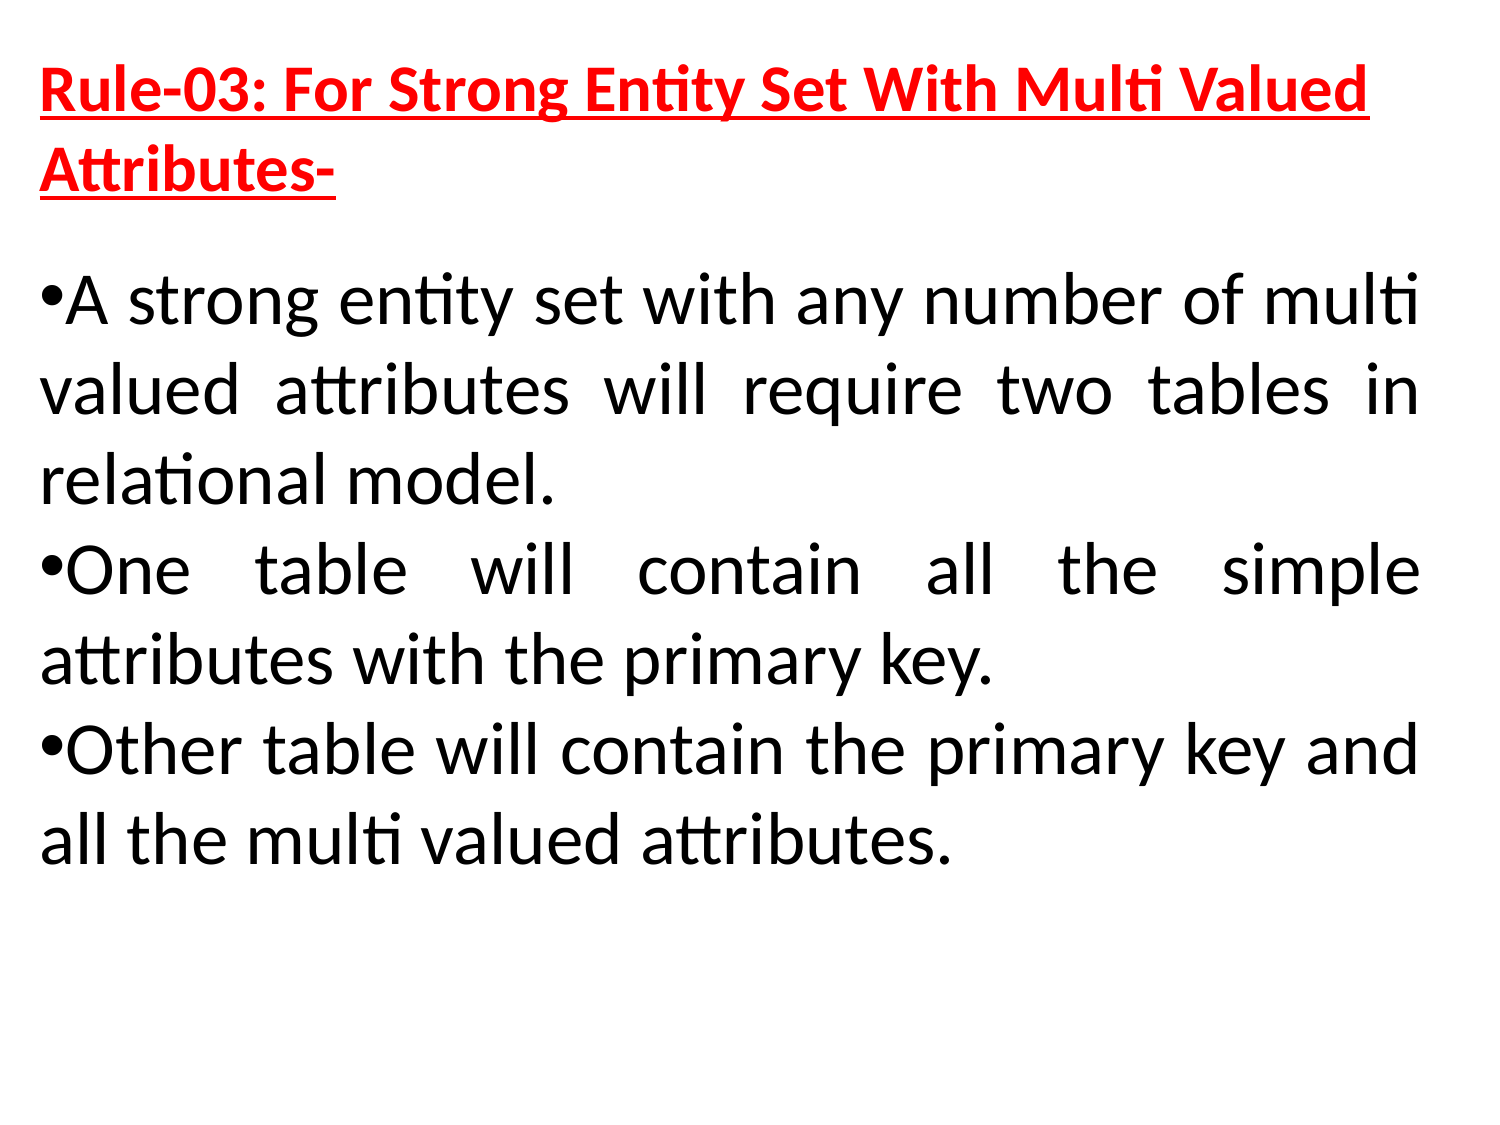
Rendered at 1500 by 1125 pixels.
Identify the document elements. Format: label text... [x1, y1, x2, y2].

text_box Rule-03: For Strong Entity Set With Multi Valued Attributes- A strong entity set with any number of multi valued attributes will require two tables in relational model. One table will contain all the simple attributes with the primary key. Other table will contain the primary key and all the multi valued attributes. [24, 37, 1438, 888]
